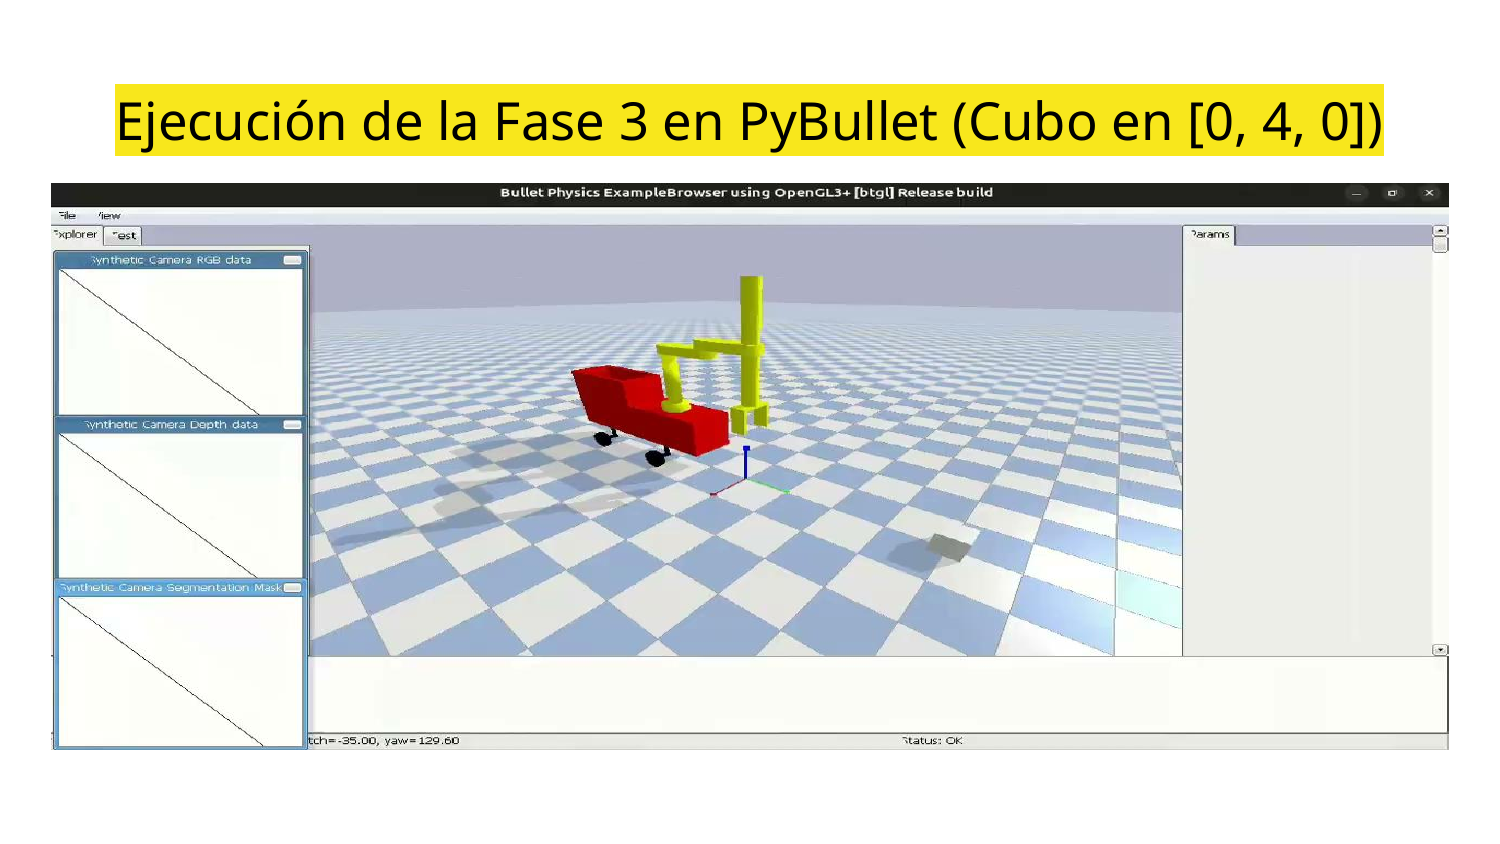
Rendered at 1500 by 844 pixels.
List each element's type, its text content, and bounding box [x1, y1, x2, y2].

title Ejecución de la Fase 3 en PyBullet (Cubo en [0, 4, 0]) [51, 72, 1449, 167]
picture [50, 183, 1450, 750]
